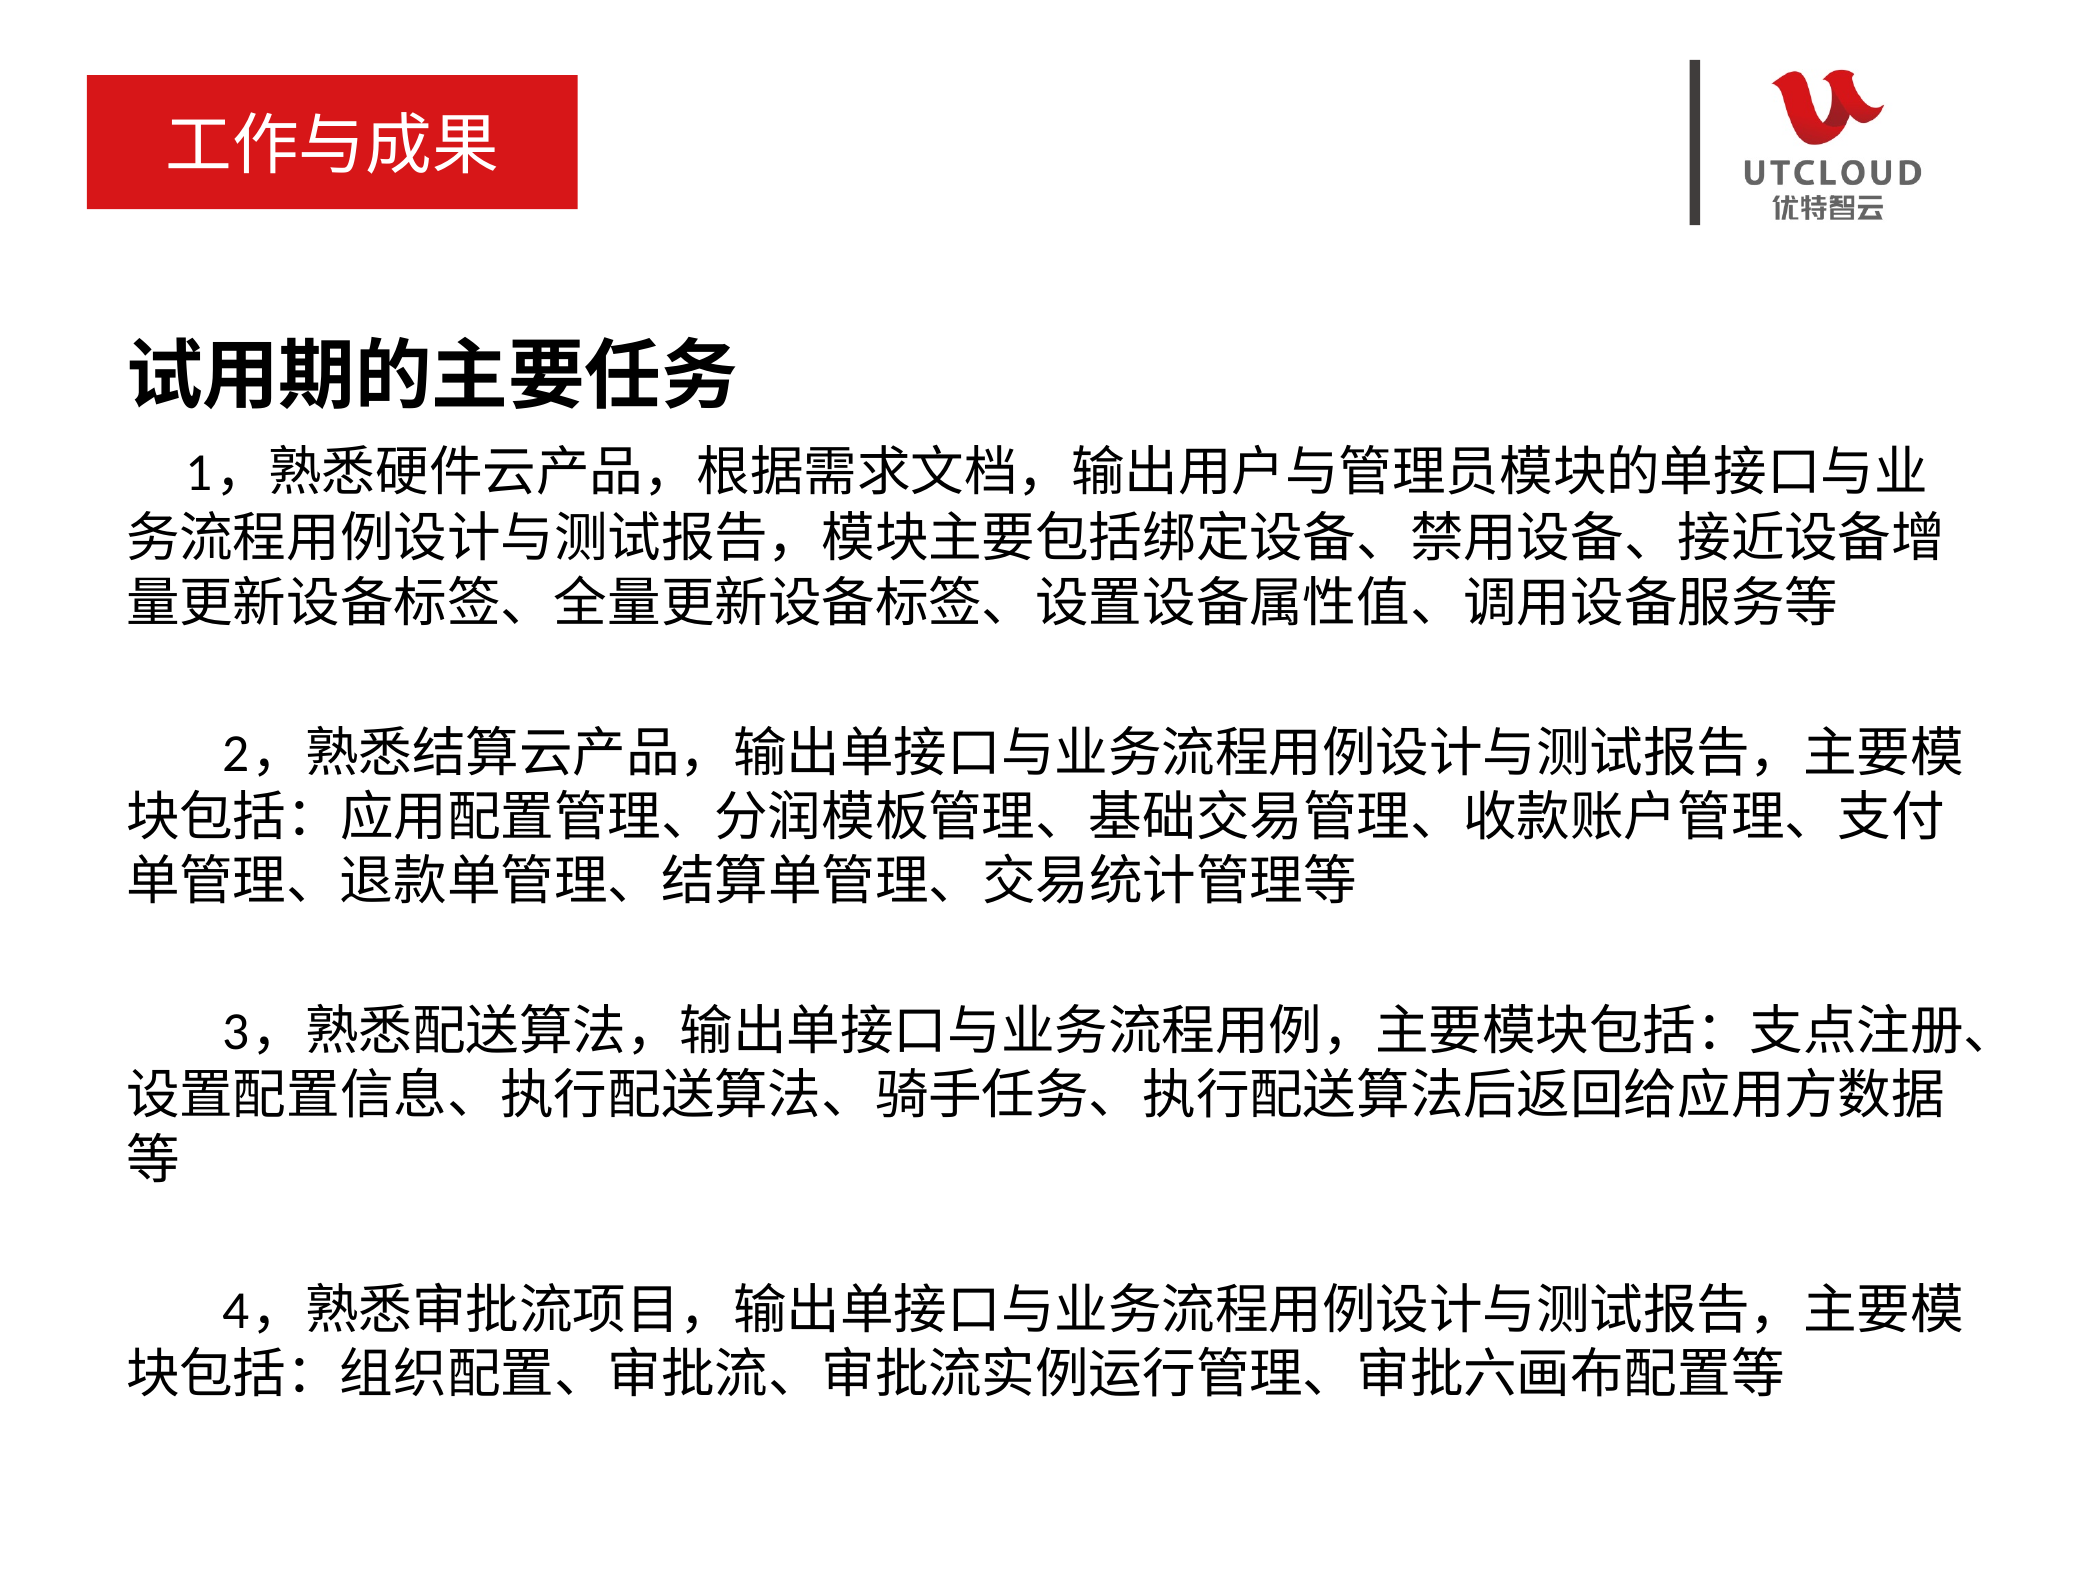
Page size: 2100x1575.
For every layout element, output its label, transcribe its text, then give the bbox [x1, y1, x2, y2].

list 试用期的主要任务 1，熟悉硬件云产品，根据需求文档，输出用户与管理员模块的单接口与业务流程用例设计与测试报告，模块主要包括绑定设备、禁用设备、接近设备增量更新设备标签、全量更新设备标签、设置设备属性值、调用设备服务等 2，熟悉结算云产品，输出单接口与业务流程用例设计与测试报告，主要模块包括：应用配置管理、分润模板管理、基础交易管理、收款账户管理、支付单管理、退款单管理、结算单管理、交易统计管理等 3，熟悉配送算法，输出单接口与业务流程用例，主要模块包括：支点注册、设置配置信息、执行配送算法、骑手任务、执行配送算法后返回给应用方数据等 4，熟悉审批流项目，输出单接口与业务流程用例设计与测试报告，主要模块包括：组织配置、审批流、审批流实例运行管理、审批六画布配置等 [105, 315, 1995, 1461]
picture [1694, 3, 1978, 287]
text_box 工作与成果 [85, 73, 580, 211]
